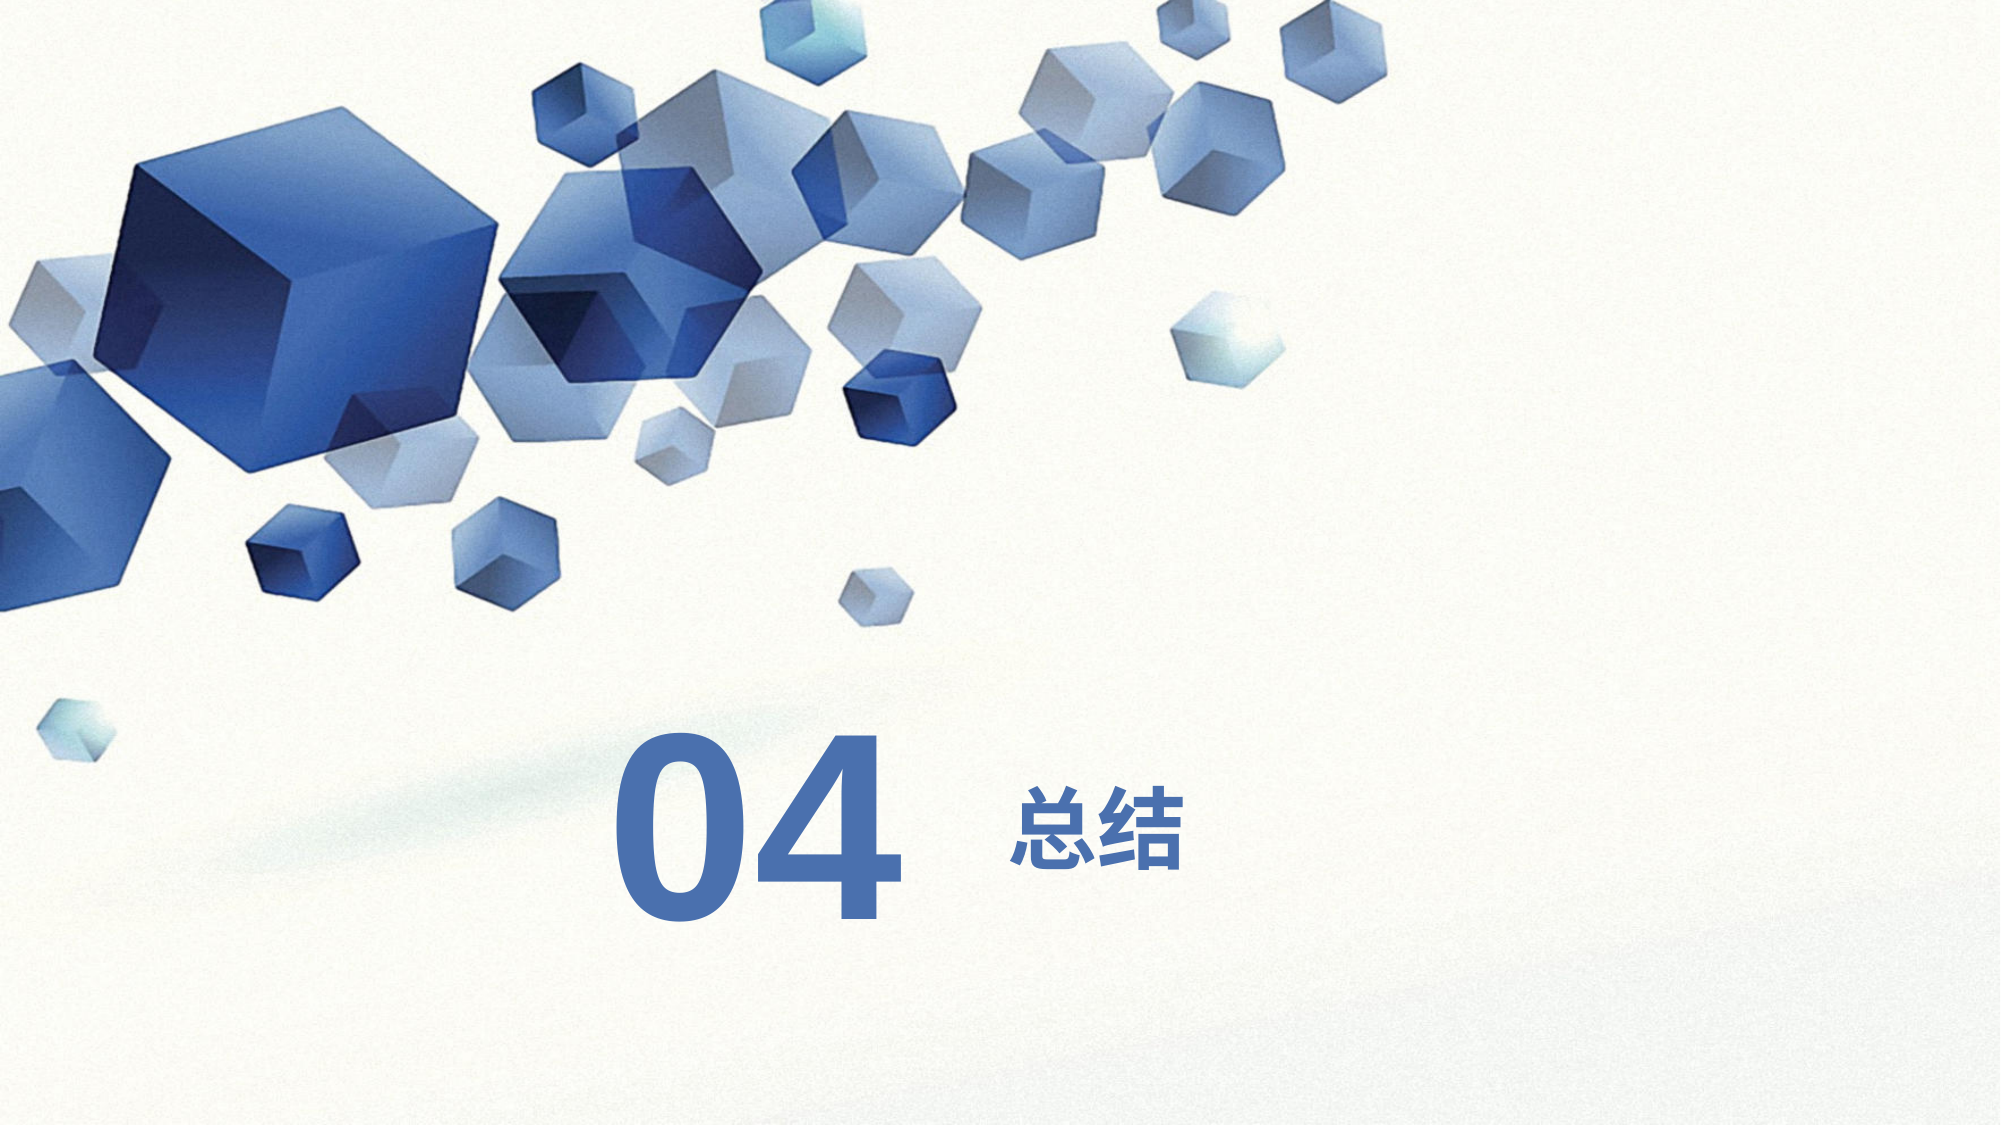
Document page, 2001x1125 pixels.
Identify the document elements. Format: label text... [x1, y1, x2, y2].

picture [0, 0, 2001, 1125]
text_box 总结 [987, 763, 1207, 891]
text_box 04 [586, 642, 924, 983]
